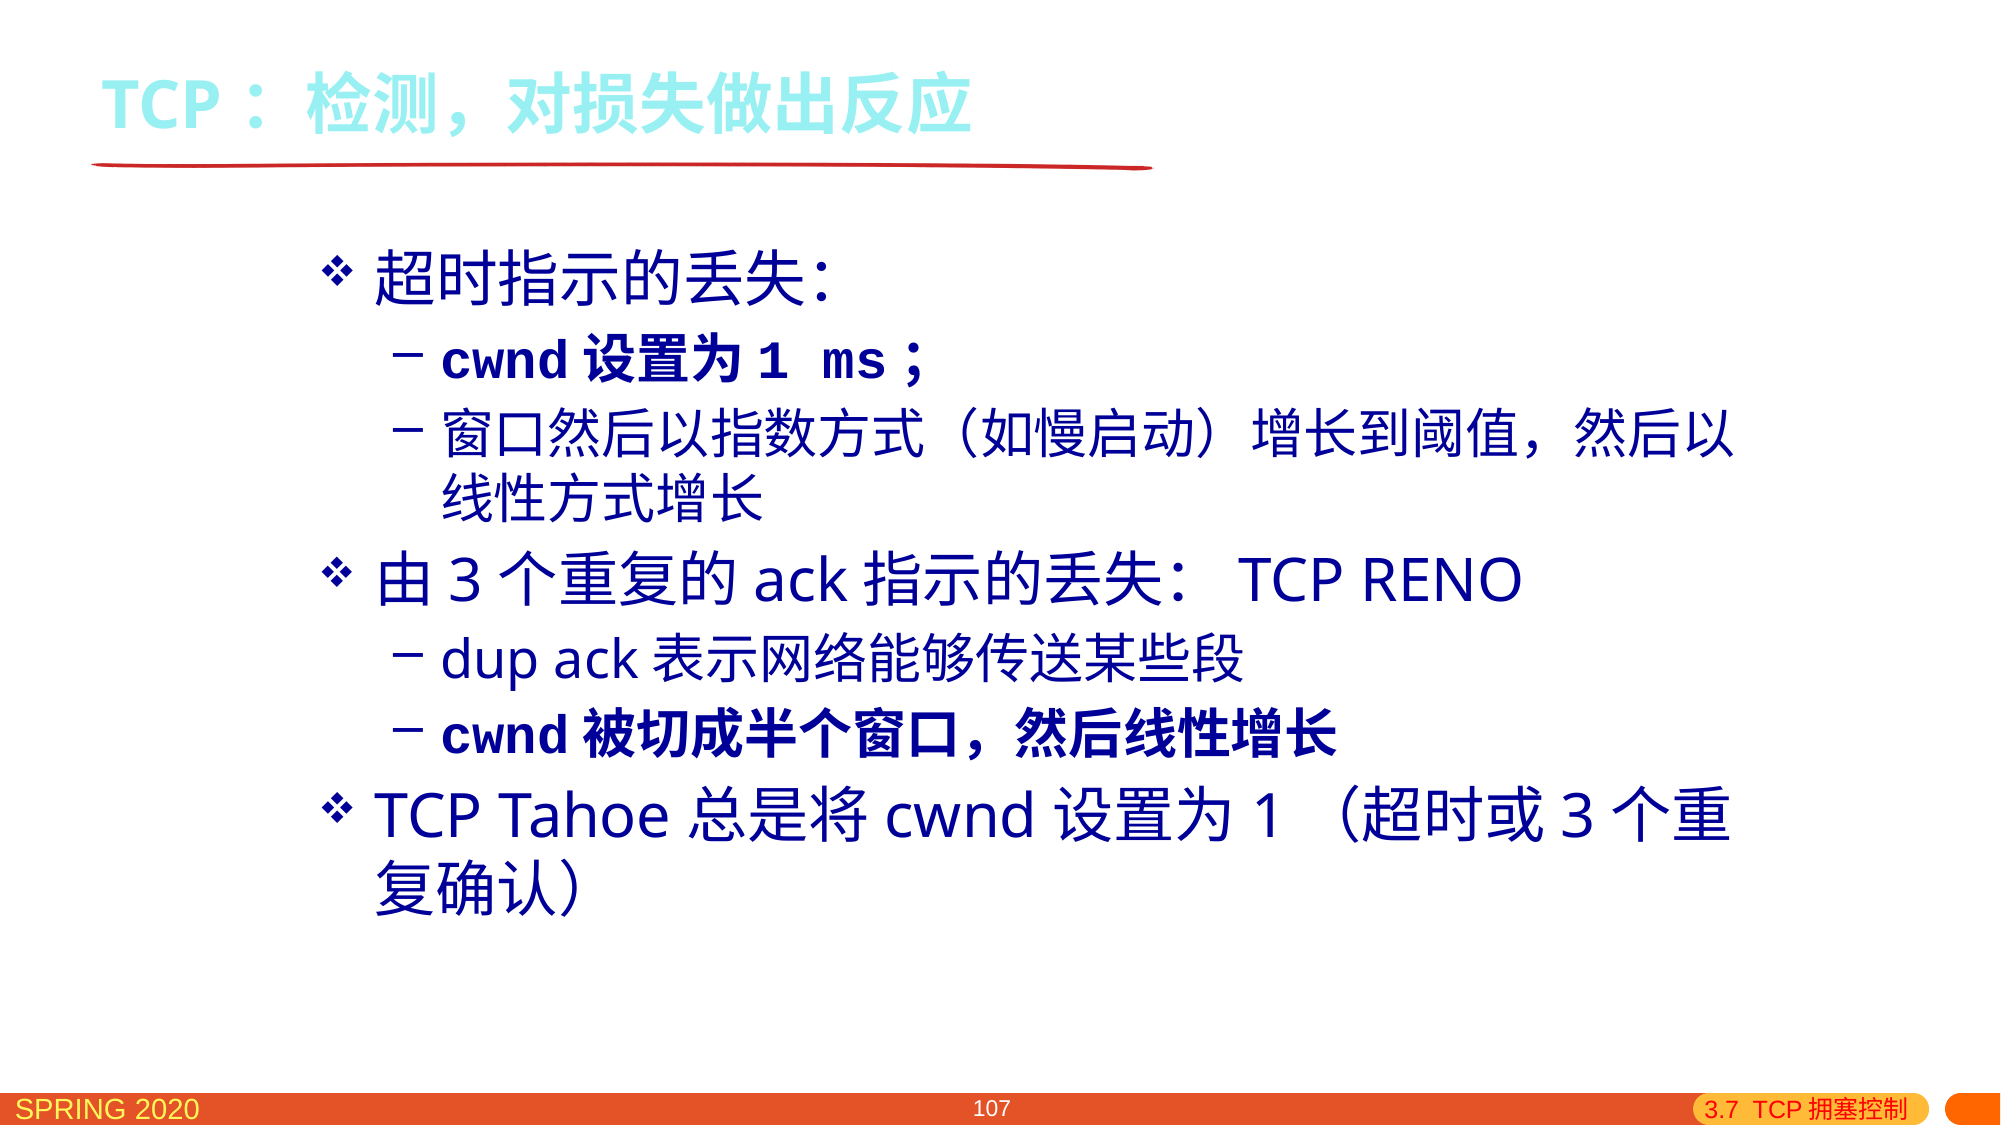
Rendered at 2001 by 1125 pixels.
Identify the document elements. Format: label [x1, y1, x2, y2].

list [303, 231, 1768, 1035]
picture [86, 160, 1166, 173]
text_box [1689, 1086, 2000, 1125]
title [86, 42, 1914, 161]
